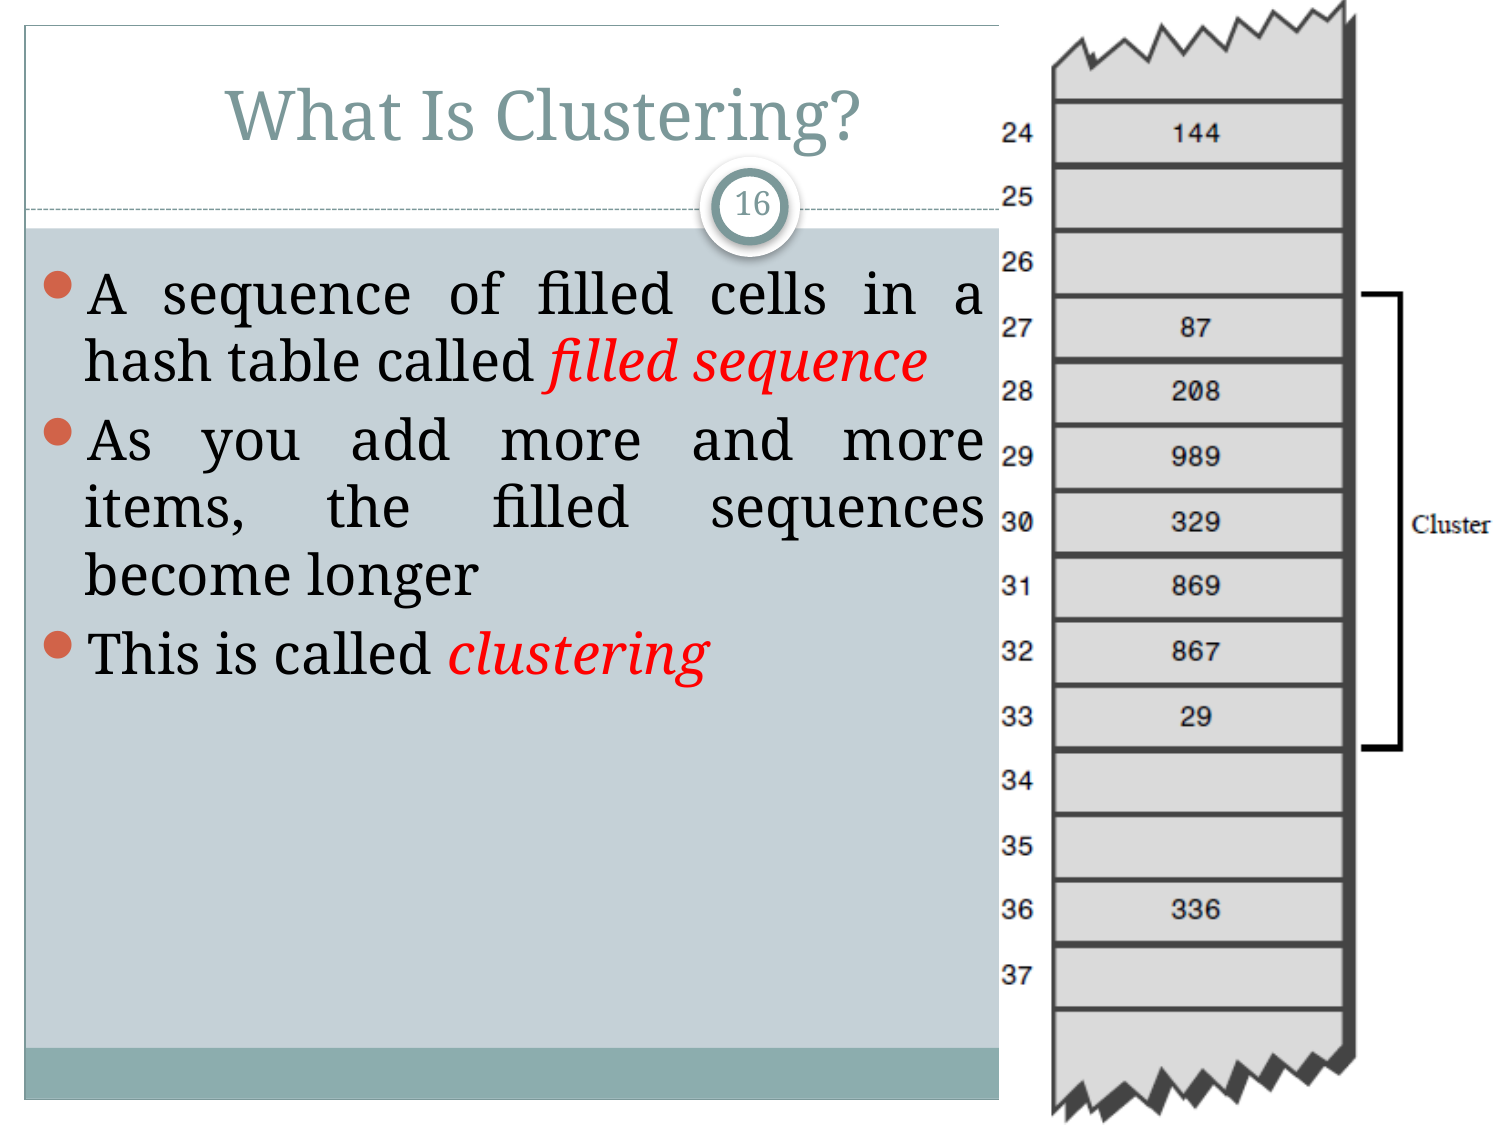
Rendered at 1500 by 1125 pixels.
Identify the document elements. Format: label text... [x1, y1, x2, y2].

list A sequence of filled cells in a hash table called filled sequence As you add more and more items, the filled sequences become longer This is called clustering [24, 250, 992, 1001]
title What Is Clustering? [49, 37, 992, 162]
slide_number 16 [715, 168, 791, 241]
picture [999, 0, 1500, 1125]
